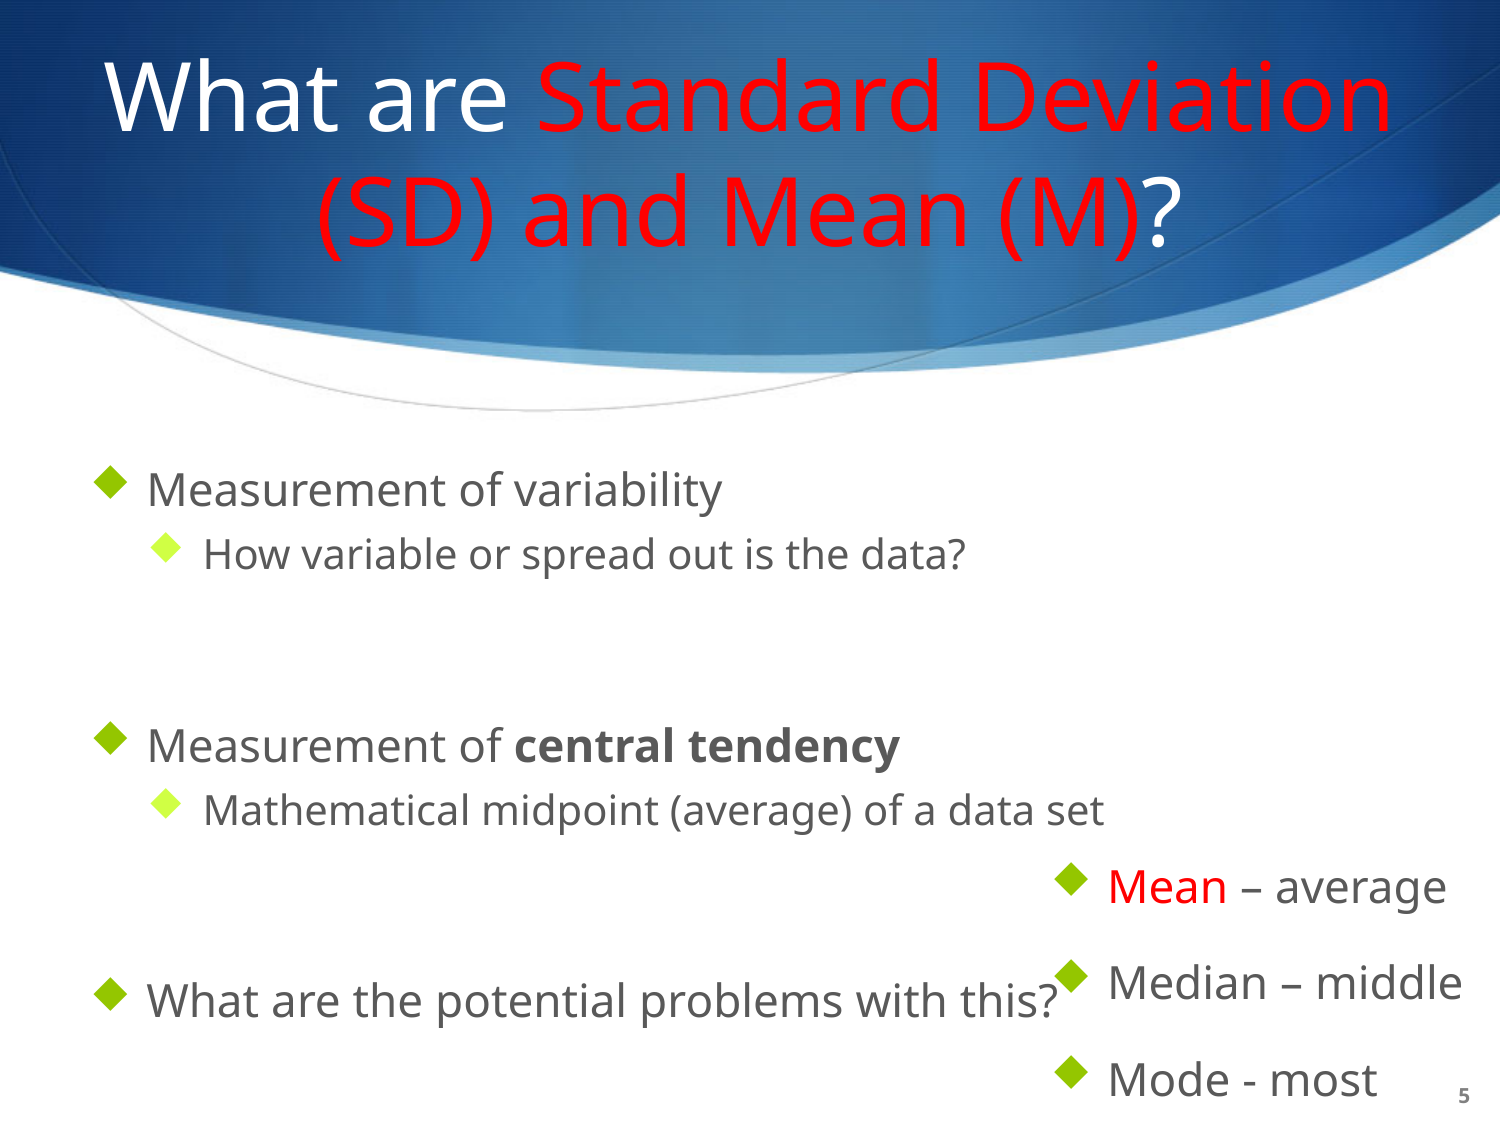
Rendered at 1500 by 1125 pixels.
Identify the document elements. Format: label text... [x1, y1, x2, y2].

list Measurement of variability How variable or spread out is the data? Measurement of central tendency Mathematical midpoint (average) of a data set What are the potential problems with this? [75, 452, 1425, 1125]
text_box Mean – average Median – middle Mode - most [1035, 849, 1500, 1125]
title What are Standard Deviation (SD) and Mean (M)? [75, 56, 1425, 245]
picture [0, 0, 1500, 1125]
slide_number 5 [1420, 1067, 1500, 1125]
